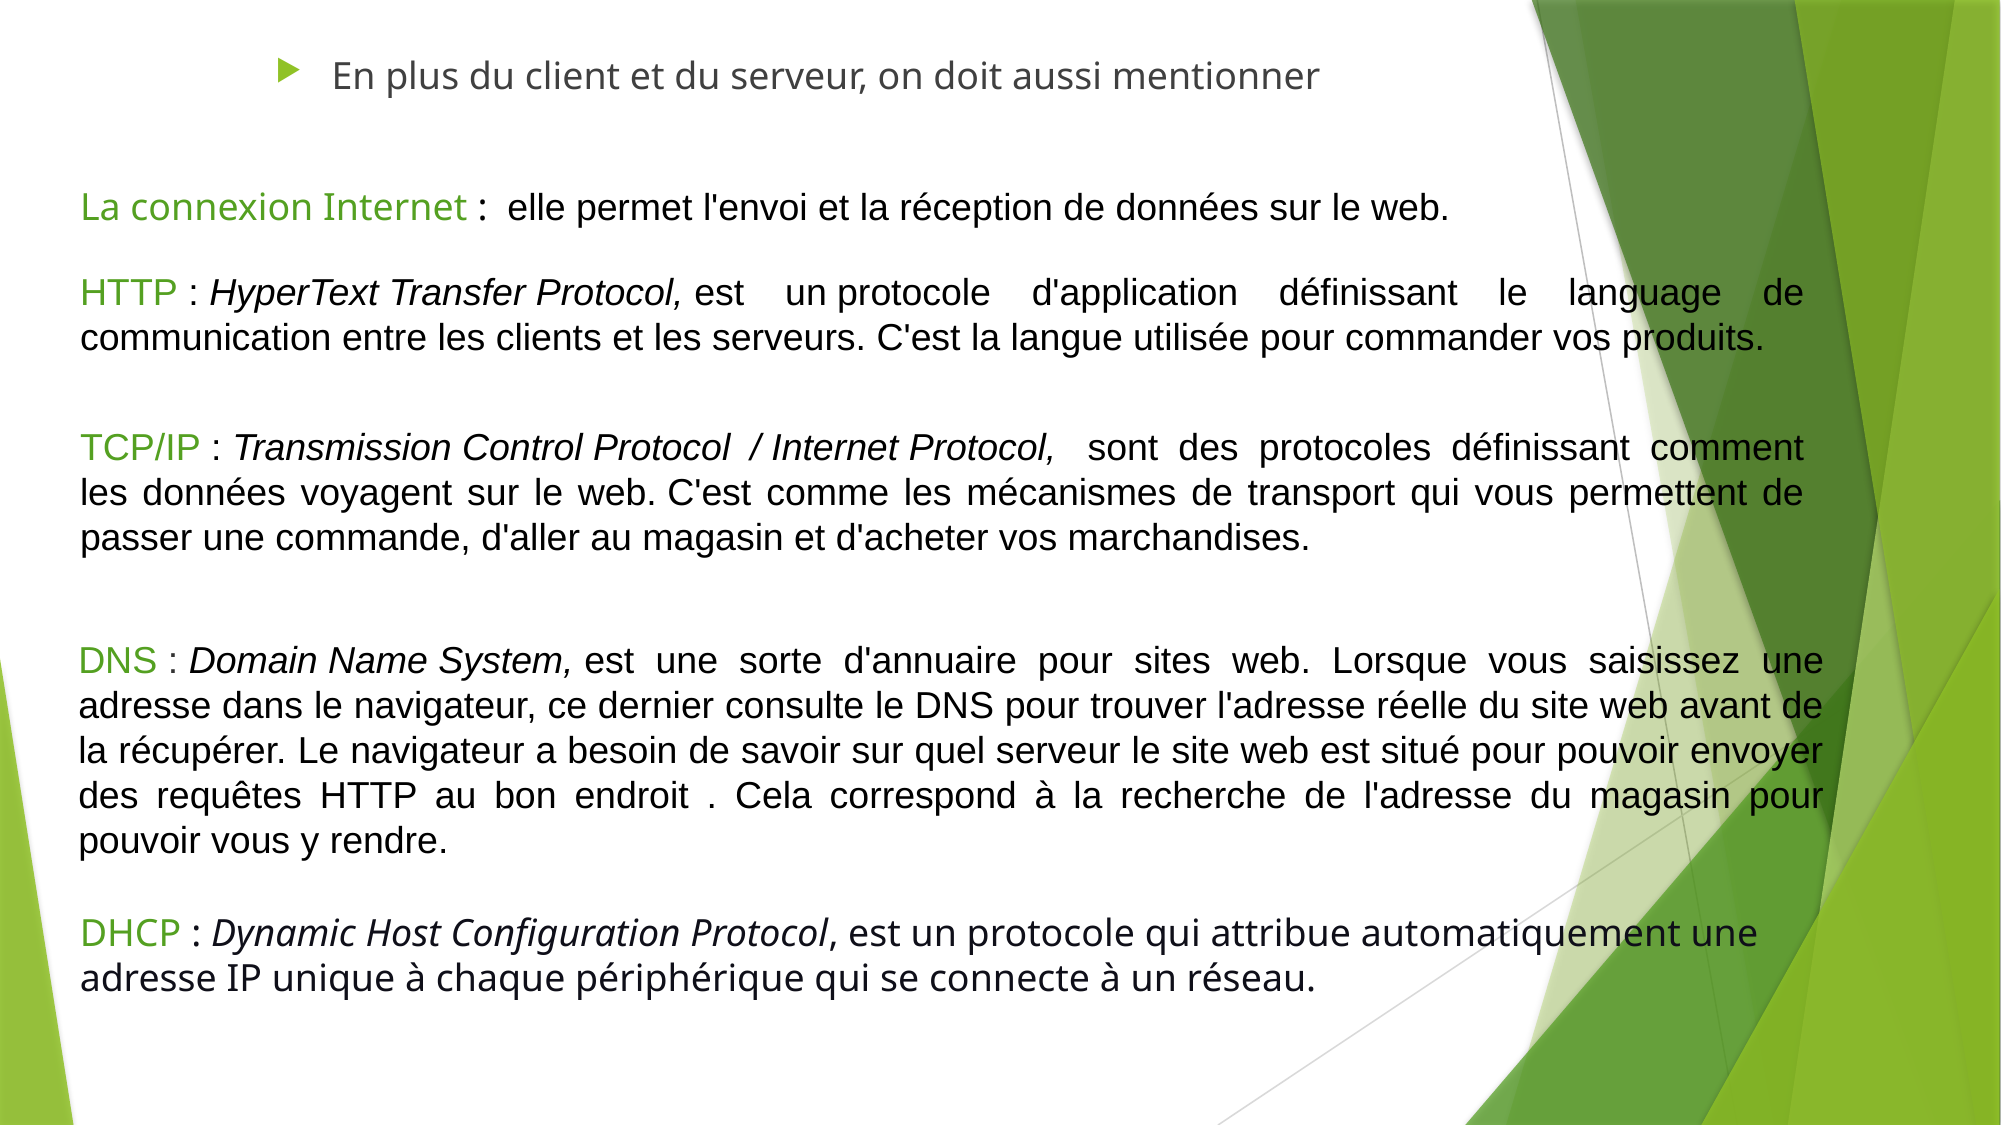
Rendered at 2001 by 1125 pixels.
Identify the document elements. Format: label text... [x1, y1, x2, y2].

text_box TCP/IP : Transmission Control Protocol / Internet Protocol, sont des protocoles définissant comment les données voyagent sur le web. C'est comme les mécanismes de transport qui vous permettent de passer une commande, d'aller au magasin et d'acheter vos marchandises. [65, 415, 1820, 566]
text_box DHCP : Dynamic Host Configuration Protocol, est un protocole qui attribue automatiquement une adresse IP unique à chaque périphérique qui se connecte à un réseau. [65, 901, 1870, 1007]
list En plus du client et du serveur, on doit aussi mentionner [93, 44, 1504, 113]
text_box DNS : Domain Name System, est une sorte d'annuaire pour sites web. Lorsque vous saisissez une adresse dans le navigateur, ce dernier consulte le DNS pour trouver l'adresse réelle du site web avant de la récupérer. Le navigateur a besoin de savoir sur quel serveur le site web est situé pour pouvoir envoyer des requêtes HTTP au bon endroit . Cela correspond à la recherche de l'adresse du magasin pour pouvoir vous y rendre. [63, 628, 1839, 868]
text_box HTTP : HyperText Transfer Protocol, est un protocole d'application définissant le language de communication entre les clients et les serveurs. C'est la langue utilisée pour commander vos produits. [65, 260, 1820, 411]
text_box La connexion Internet : elle permet l'envoi et la réception de données sur le web. [65, 175, 1789, 236]
